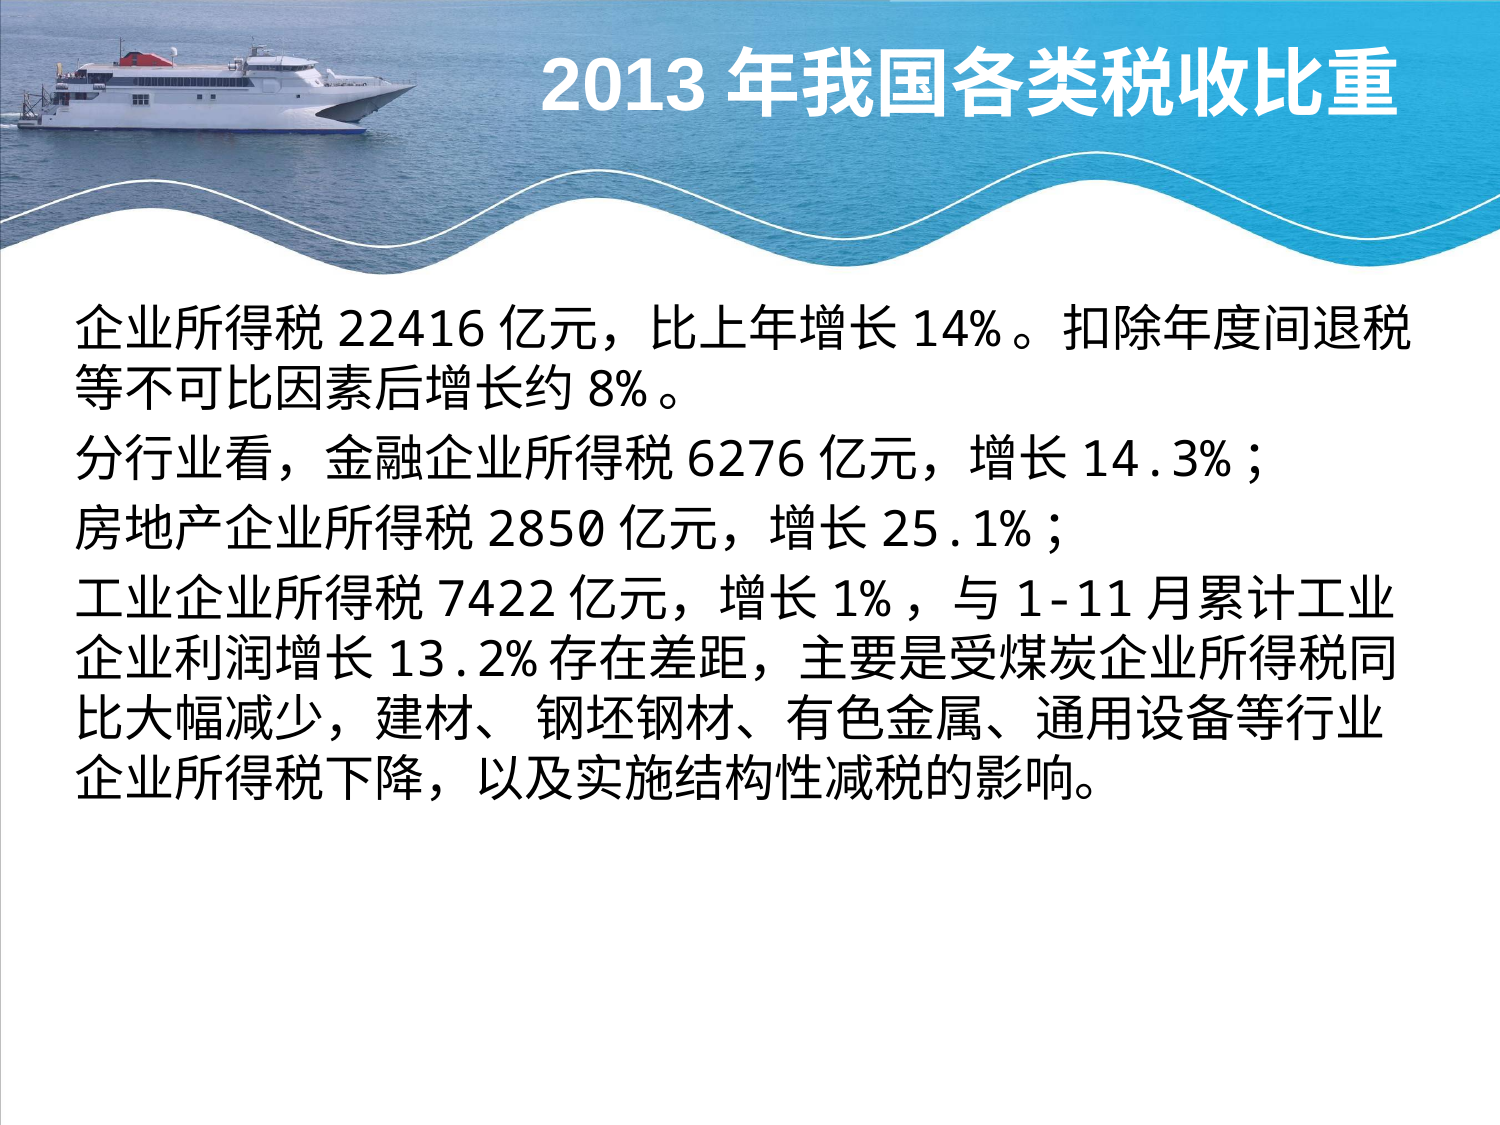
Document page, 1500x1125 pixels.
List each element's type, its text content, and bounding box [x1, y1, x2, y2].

list 企业所得税22416亿元，比上年增长14%。扣除年度间退税等不可比因素后增长约8%。 分行业看，金融企业所得税6276亿元，增长14.3%； 房地产企业所得税2850亿元，增长25.1%； 工业企业所得税7422亿元，增长1%，与1-11月累计工业企业利润增长13.2%存在差距，主要是受煤炭企业所得税同比大幅减少，建材、 钢坯钢材、有色金属、通用设备等行业企业所得税下降，以及实施结构性减税的影响。 [74, 296, 1426, 1035]
title 2013年我国各类税收比重 [514, 11, 1427, 150]
picture [0, 0, 1500, 1125]
